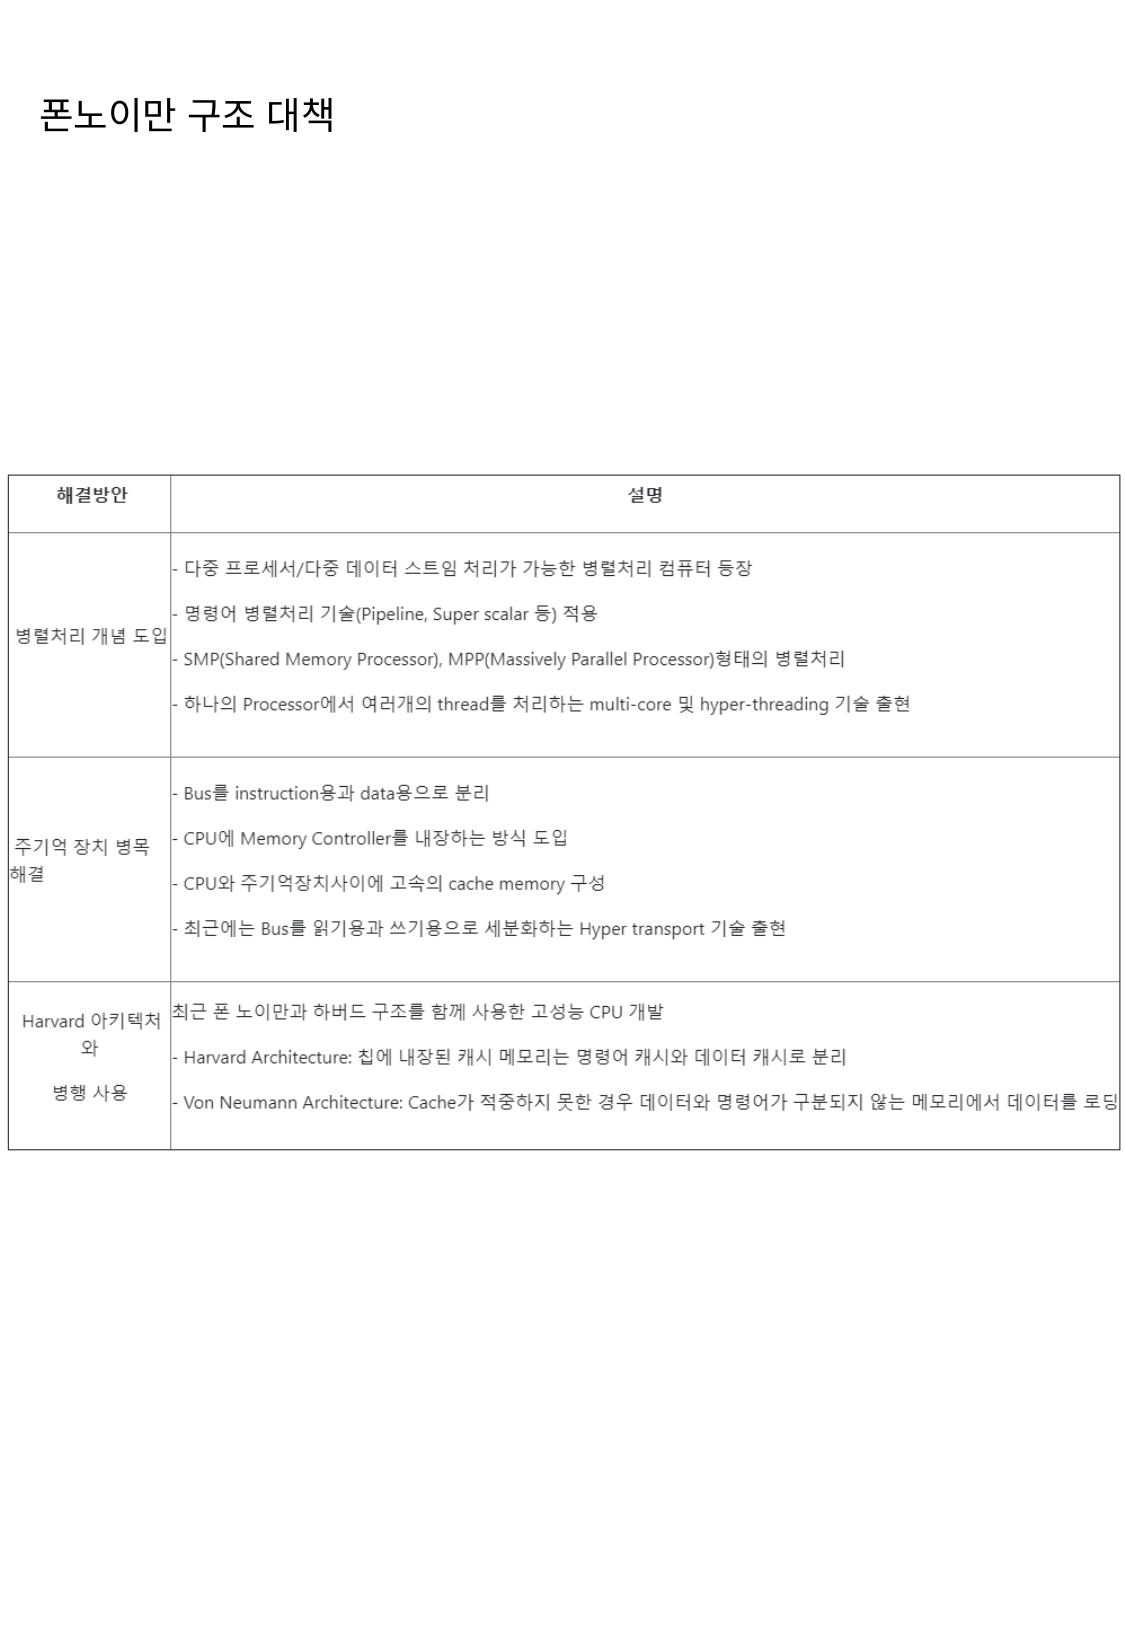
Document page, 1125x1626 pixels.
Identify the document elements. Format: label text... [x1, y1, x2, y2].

text_box 폰노이만 구조 대책 [24, 85, 842, 145]
picture [0, 469, 1125, 1156]
